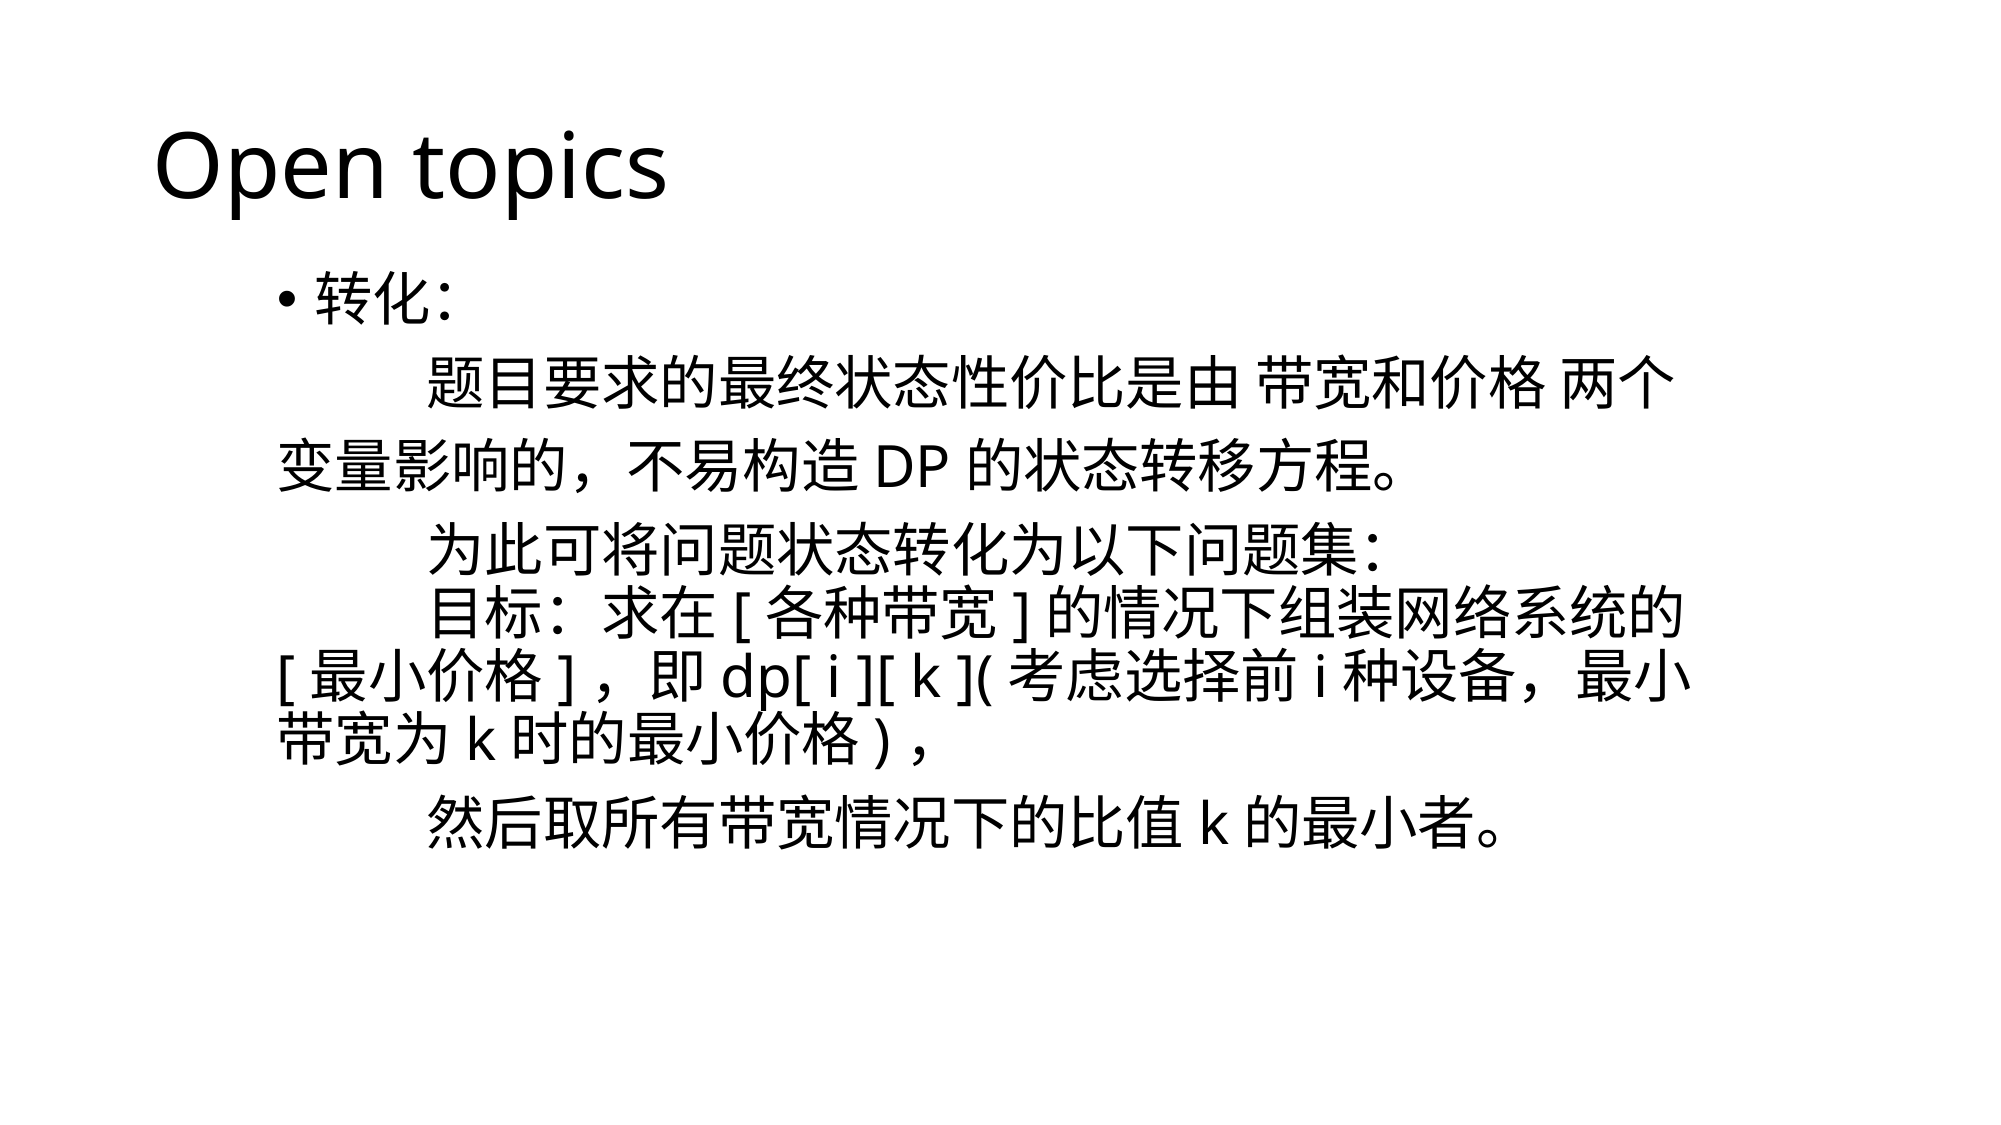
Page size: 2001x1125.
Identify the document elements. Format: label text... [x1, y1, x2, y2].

title Open topics [137, 59, 1863, 278]
list 转化： 题目要求的最终状态性价比是由 带宽和价格 两个 变量影响的，不易构造DP的状态转移方程。 为此可将问题状态转化为以下问题集： 目标：求在[各种带宽]的情况下组装网络系统的[最小价格]，即dp[ i ][ k ](考虑选择前i种设备，最小带宽为k时的最小价格)， 然后取所有带宽情况下的比值k的最小者。 [261, 262, 1750, 1006]
